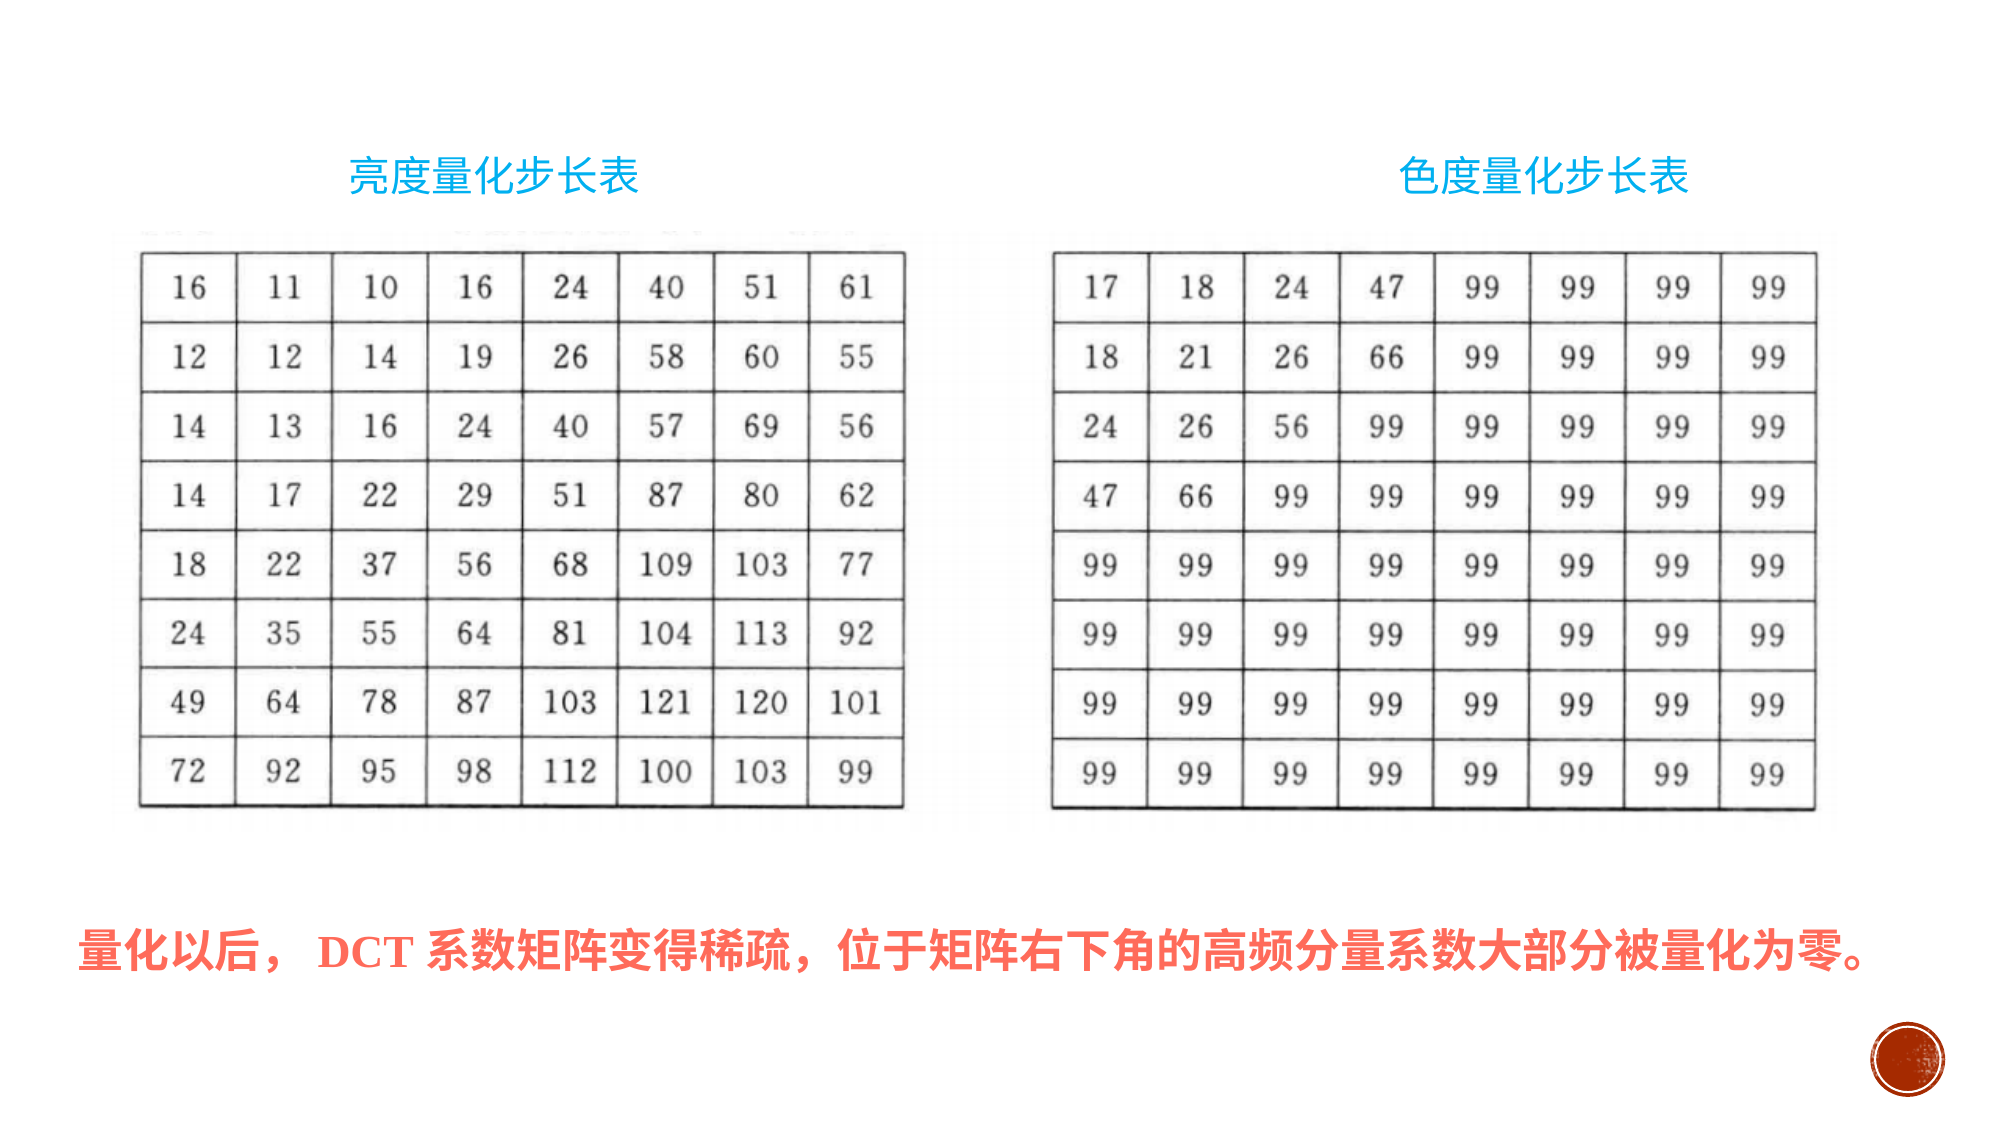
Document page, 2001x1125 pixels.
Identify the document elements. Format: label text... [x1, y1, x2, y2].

text_box 量化以后，DCT系数矩阵变得稀疏，位于矩阵右下角的高频分量系数大部分被量化为零。 [75, 919, 1873, 977]
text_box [112, 149, 1837, 831]
